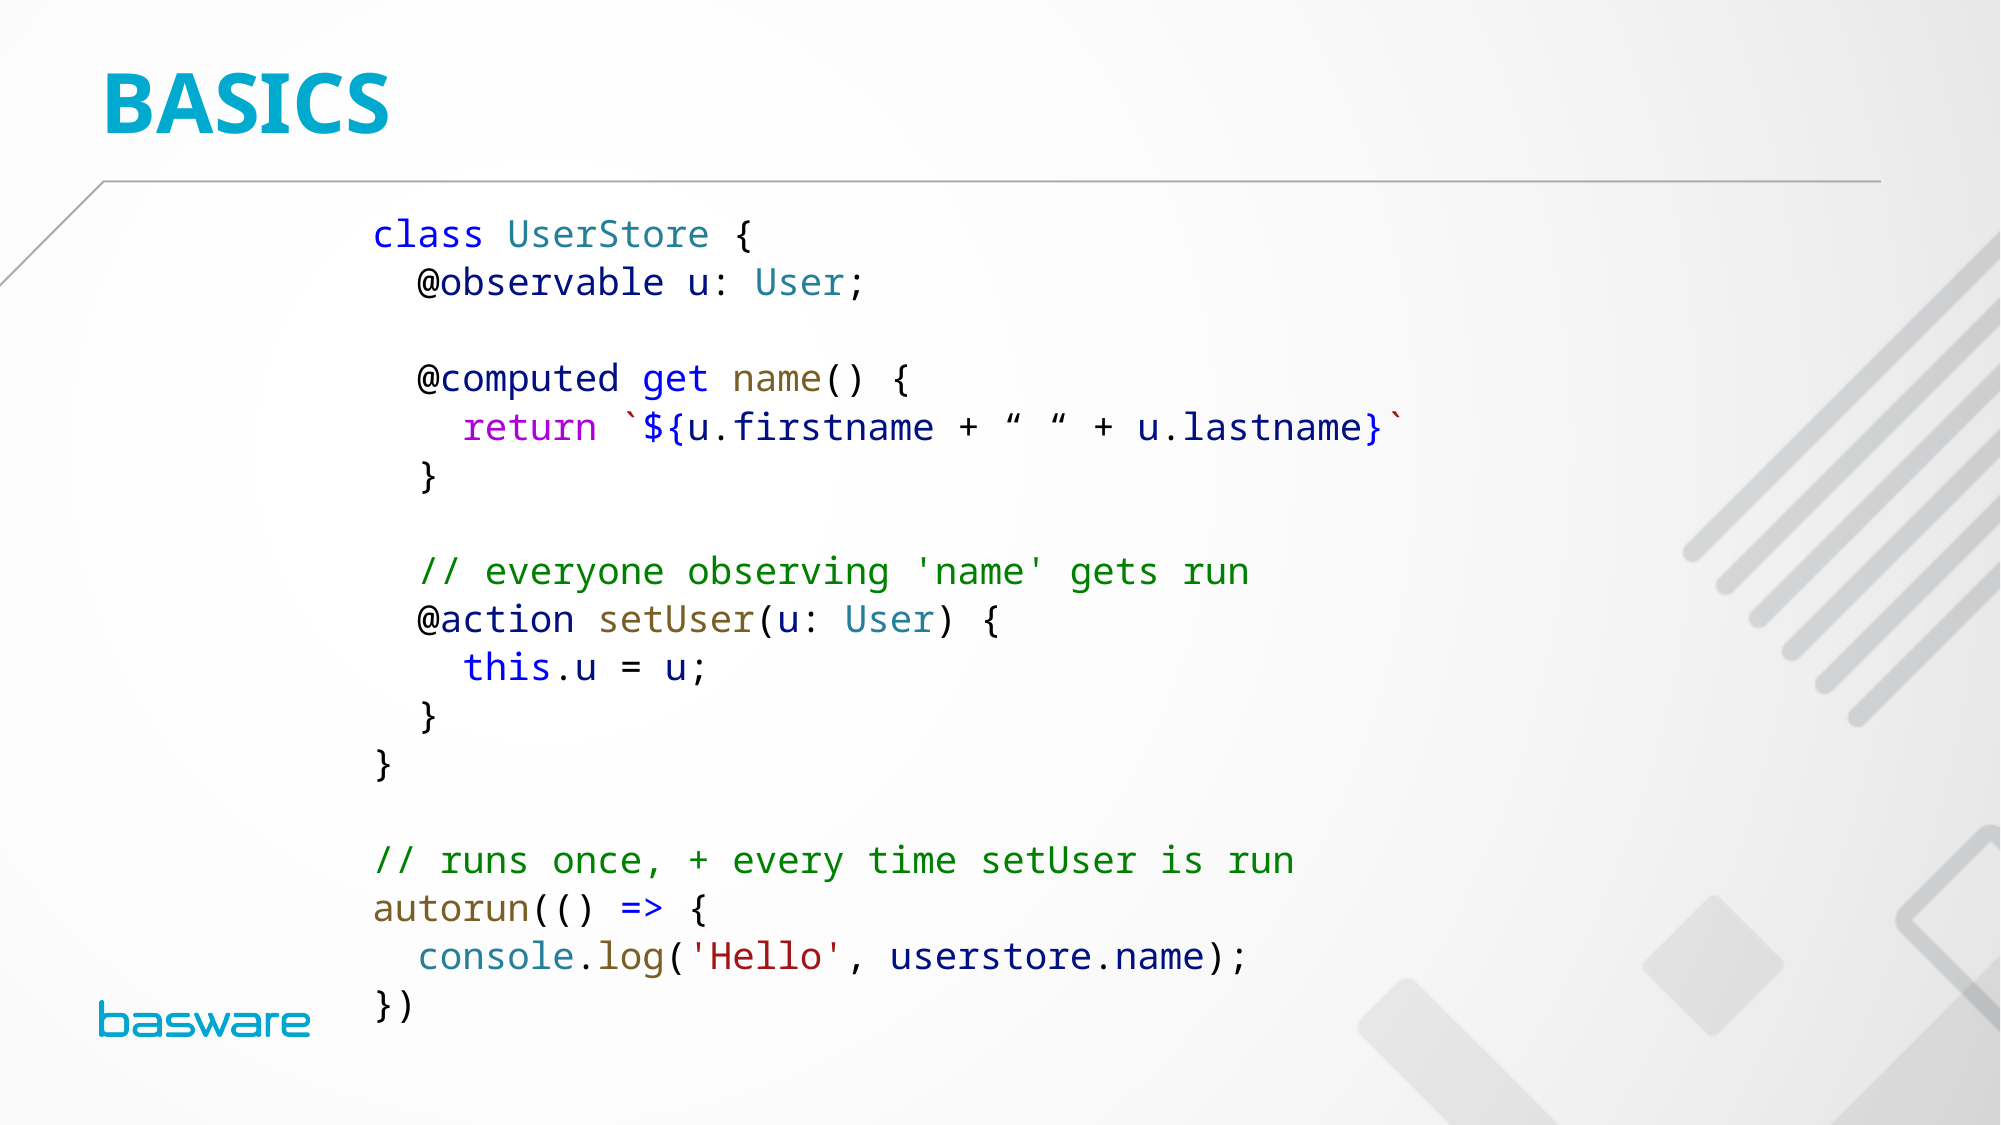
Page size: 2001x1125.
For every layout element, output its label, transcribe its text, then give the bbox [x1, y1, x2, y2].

list basics [85, 53, 1880, 143]
text_box class UserStore { @observable u: User; @computed get name() { return `${u.firstname + “ “ + u.lastname}` } // everyone observing 'name' gets run @action setUser(u: User) { this.u = u; } } // runs once, + every time setUser is run autorun(() => { console.log('Hello', userstore.name); }) [357, 199, 1423, 1078]
picture [0, 0, 2001, 1125]
